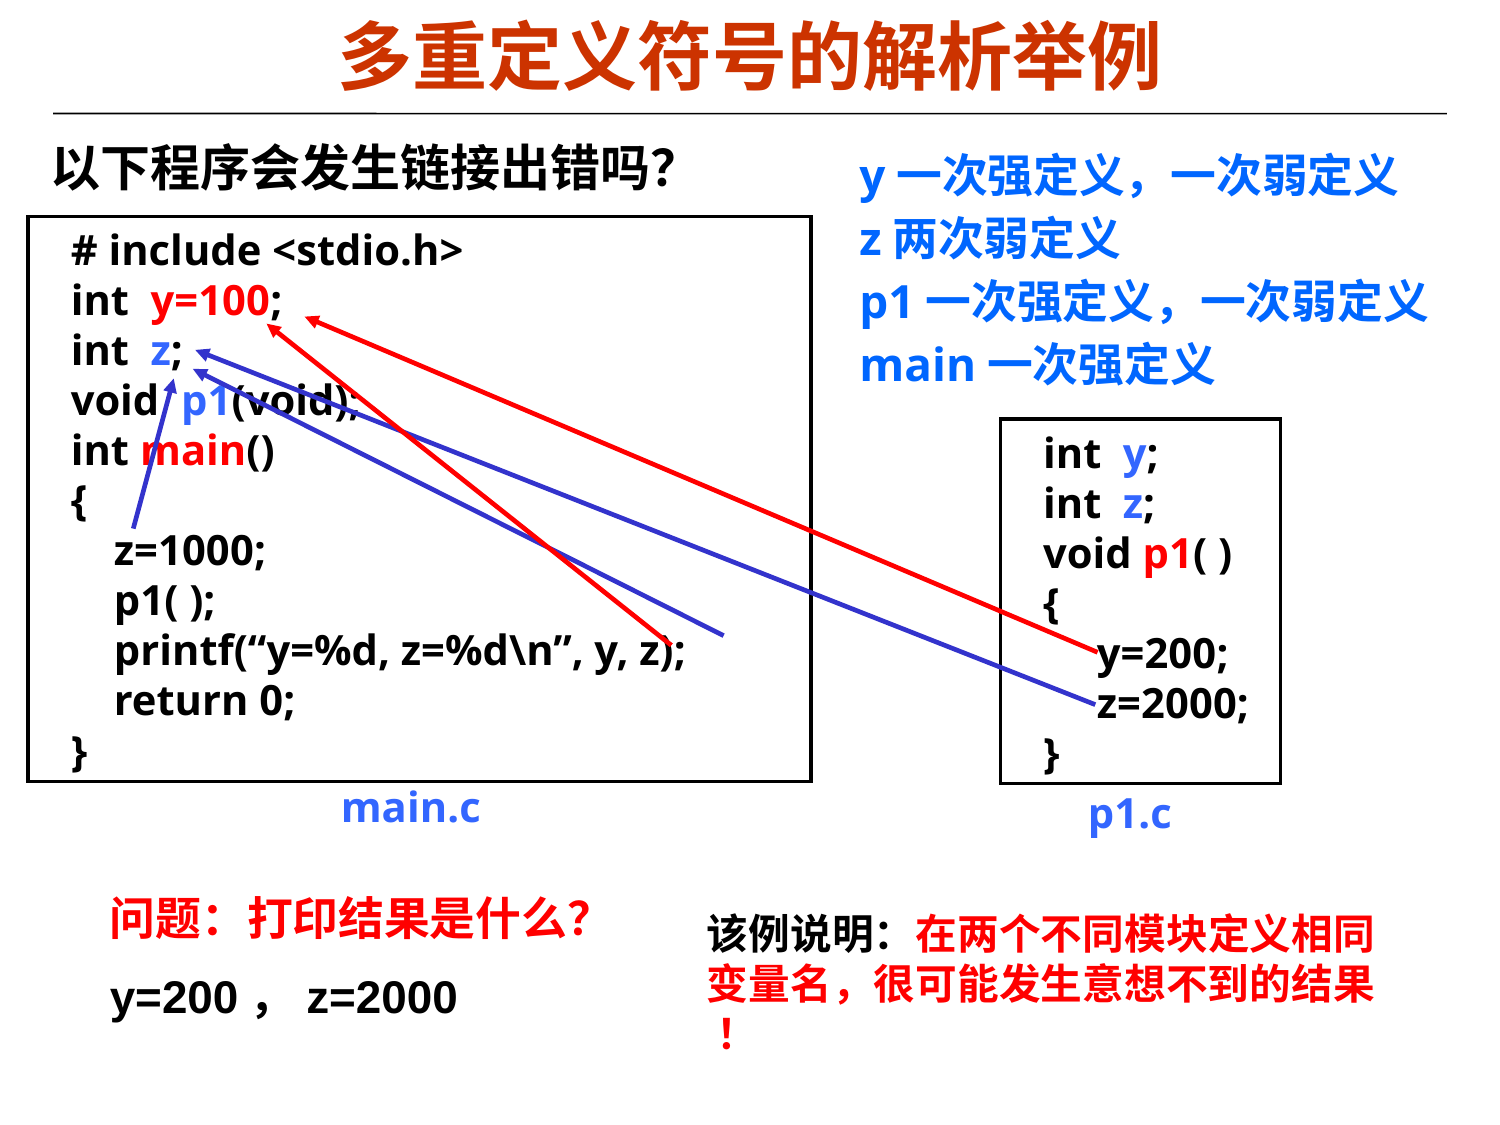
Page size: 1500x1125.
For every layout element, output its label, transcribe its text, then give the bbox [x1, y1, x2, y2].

text_box y一次强定义，一次弱定义 z两次弱定义 p1一次强定义，一次弱定义 main一次强定义 [844, 130, 1472, 398]
text_box p1.c [1073, 784, 1202, 844]
text_box [304, 315, 1098, 653]
text_box 该例说明：在两个不同模块定义相同变量名，很可能发生意想不到的结果 ！ [692, 900, 1431, 1066]
text_box 问题：打印结果是什么？ y=200，z=2000 [95, 882, 822, 1030]
text_box main.c [326, 772, 524, 838]
text_box 以下程序会发生链接出错吗？ [35, 128, 745, 204]
title 多重定义符号的解析举例 [74, 8, 1426, 102]
text_box # include <stdio.h> int y=100; int z; void p1(void); int main() { z=1000; p1( ); printf(“y=%d, z=%d\n”, y, z); return 0; } [28, 216, 812, 782]
text_box [133, 378, 177, 529]
text_box [195, 348, 401, 432]
text_box int y; int z; void p1( ) { y=200; z=2000; } [1000, 419, 1281, 784]
text_box [266, 323, 672, 646]
text_box [192, 368, 547, 548]
